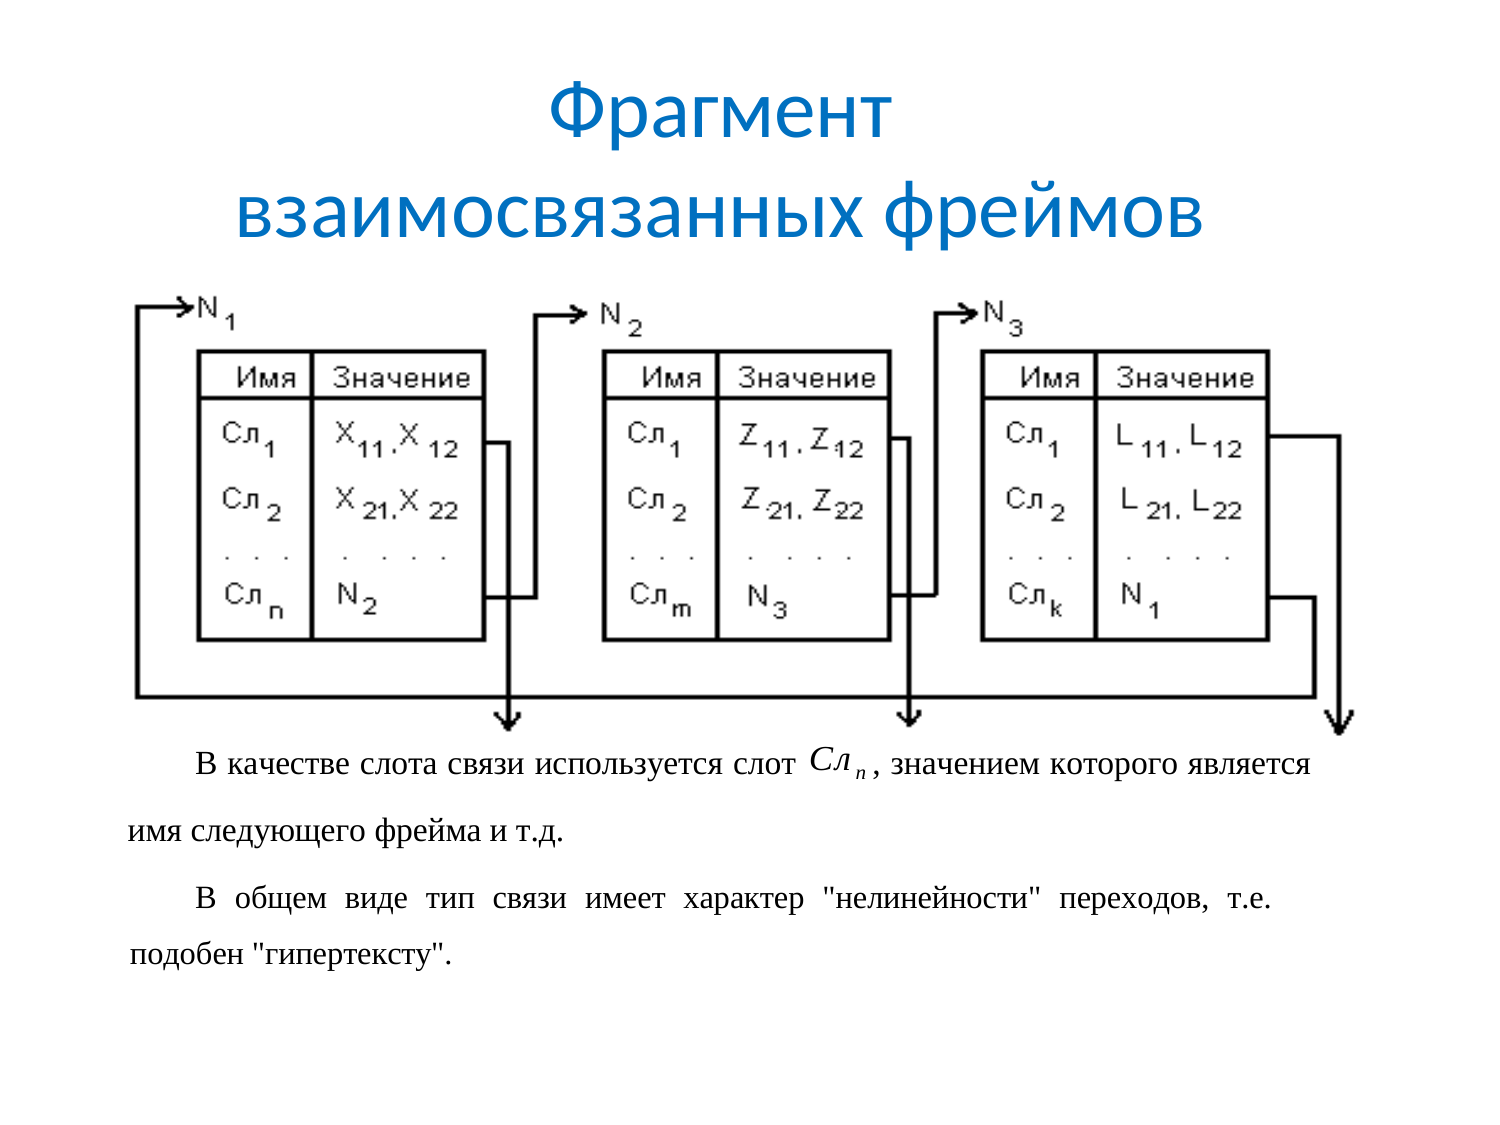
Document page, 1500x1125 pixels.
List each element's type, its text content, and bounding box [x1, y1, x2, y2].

text_box Фрагмент взаимосвязанных фреймов [210, 46, 1231, 280]
picture [129, 878, 1277, 991]
picture [120, 282, 1379, 869]
